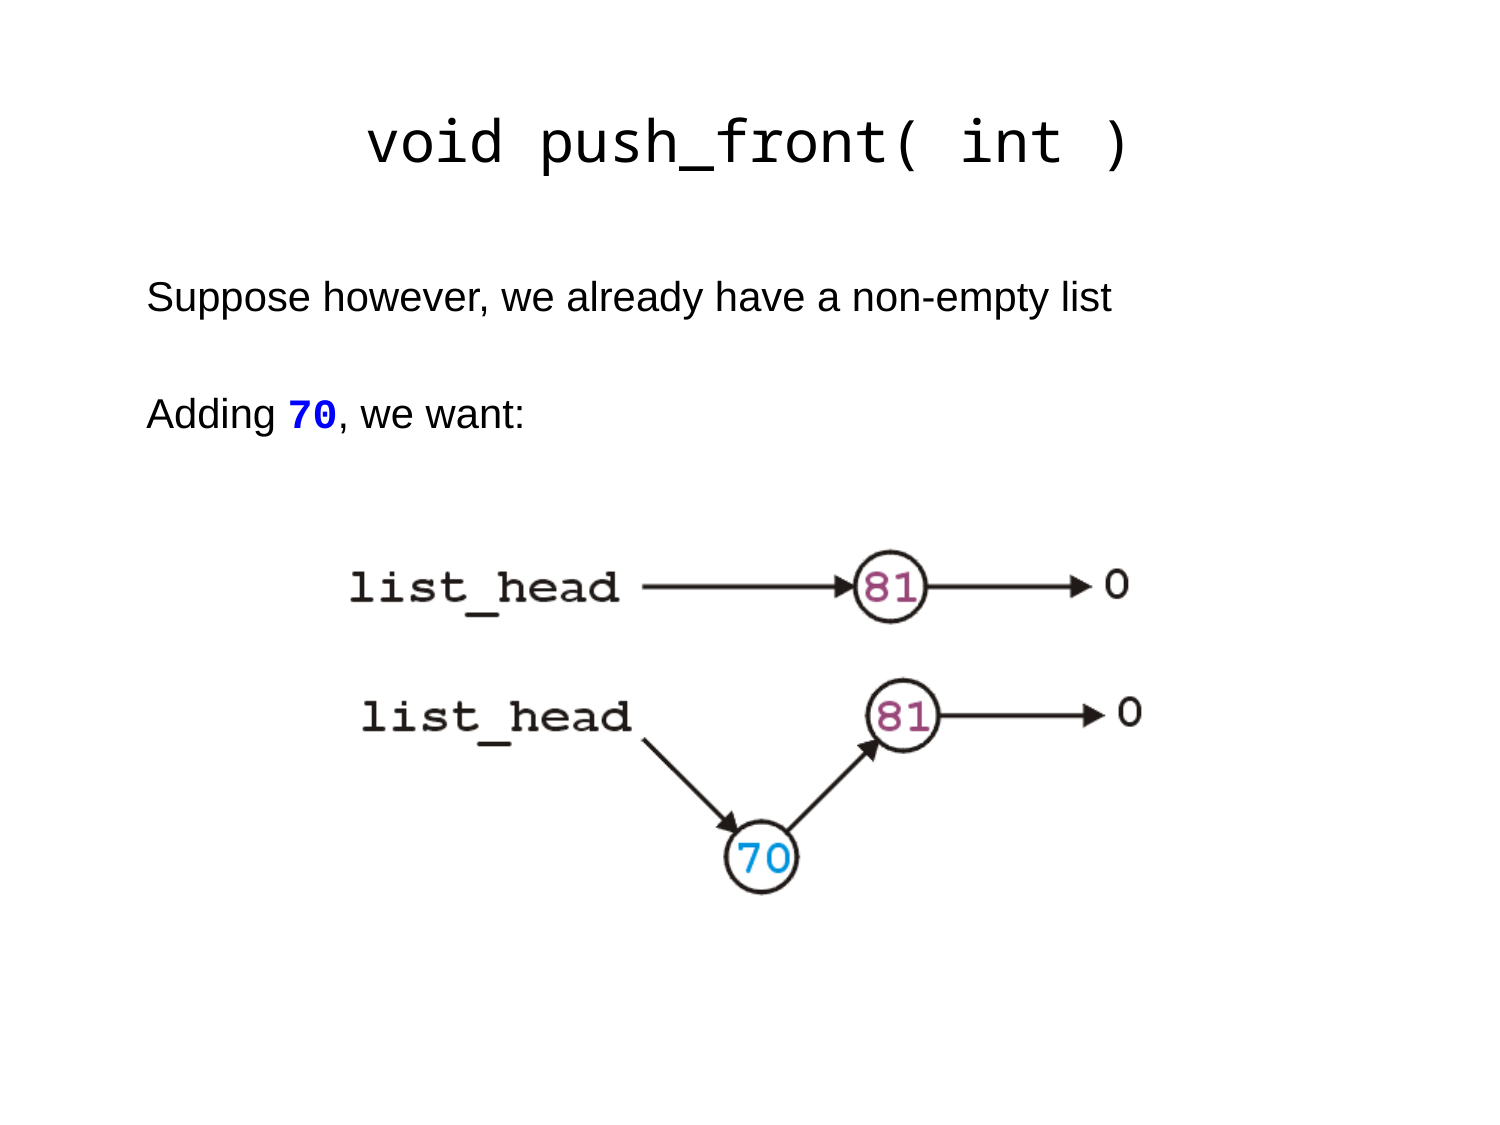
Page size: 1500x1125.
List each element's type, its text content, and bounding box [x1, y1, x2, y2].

list Suppose however, we already have a non-empty list Adding 70, we want: [74, 262, 1426, 1006]
picture [348, 668, 1152, 905]
picture [336, 539, 1140, 634]
title void push_front( int ) [74, 44, 1426, 233]
